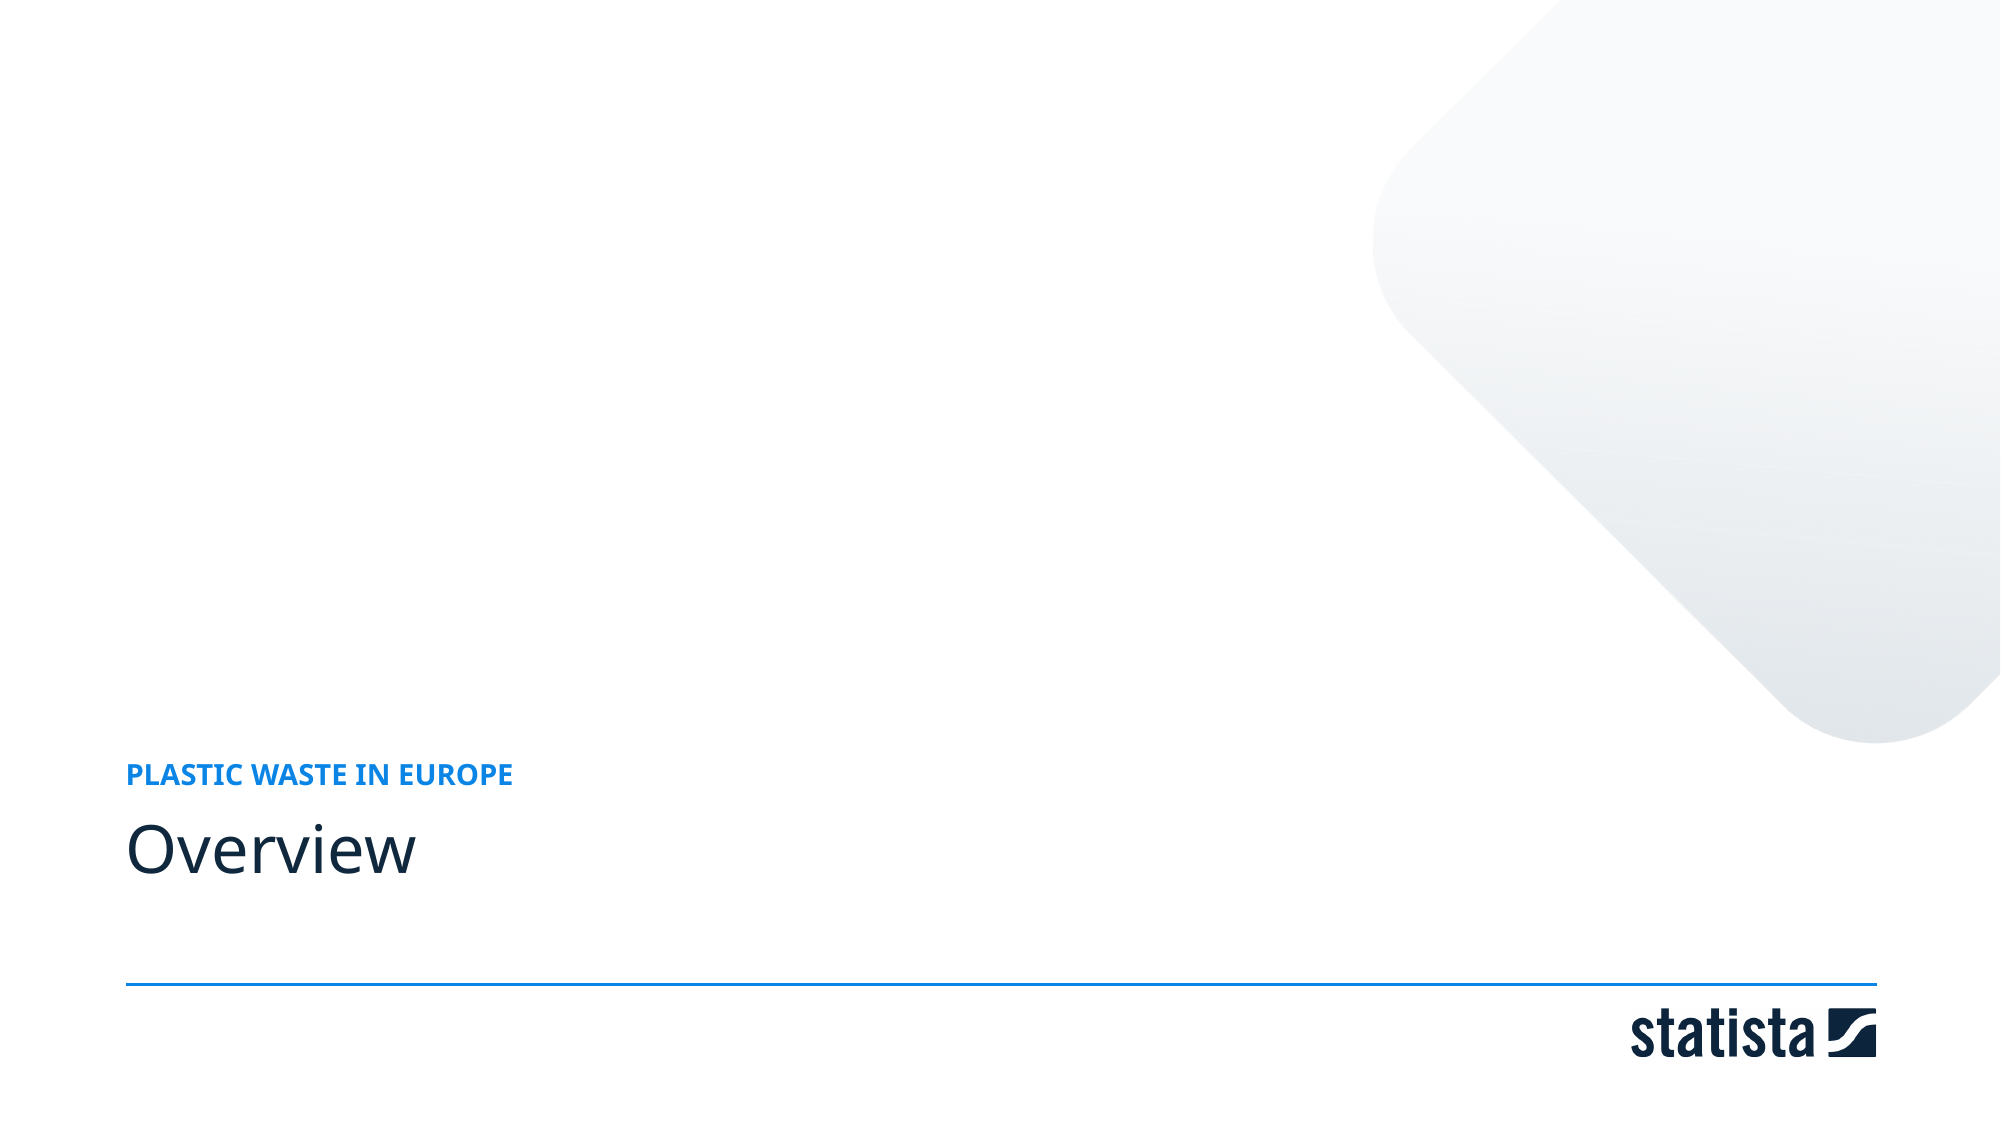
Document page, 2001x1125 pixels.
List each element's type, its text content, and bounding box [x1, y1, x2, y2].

text_box [1371, 0, 2000, 745]
text_box [1628, 1005, 1879, 1060]
text_box [123, 980, 1881, 989]
text_box Overview [109, 797, 1887, 979]
text_box PLASTIC WASTE IN EUROPE [109, 747, 636, 802]
